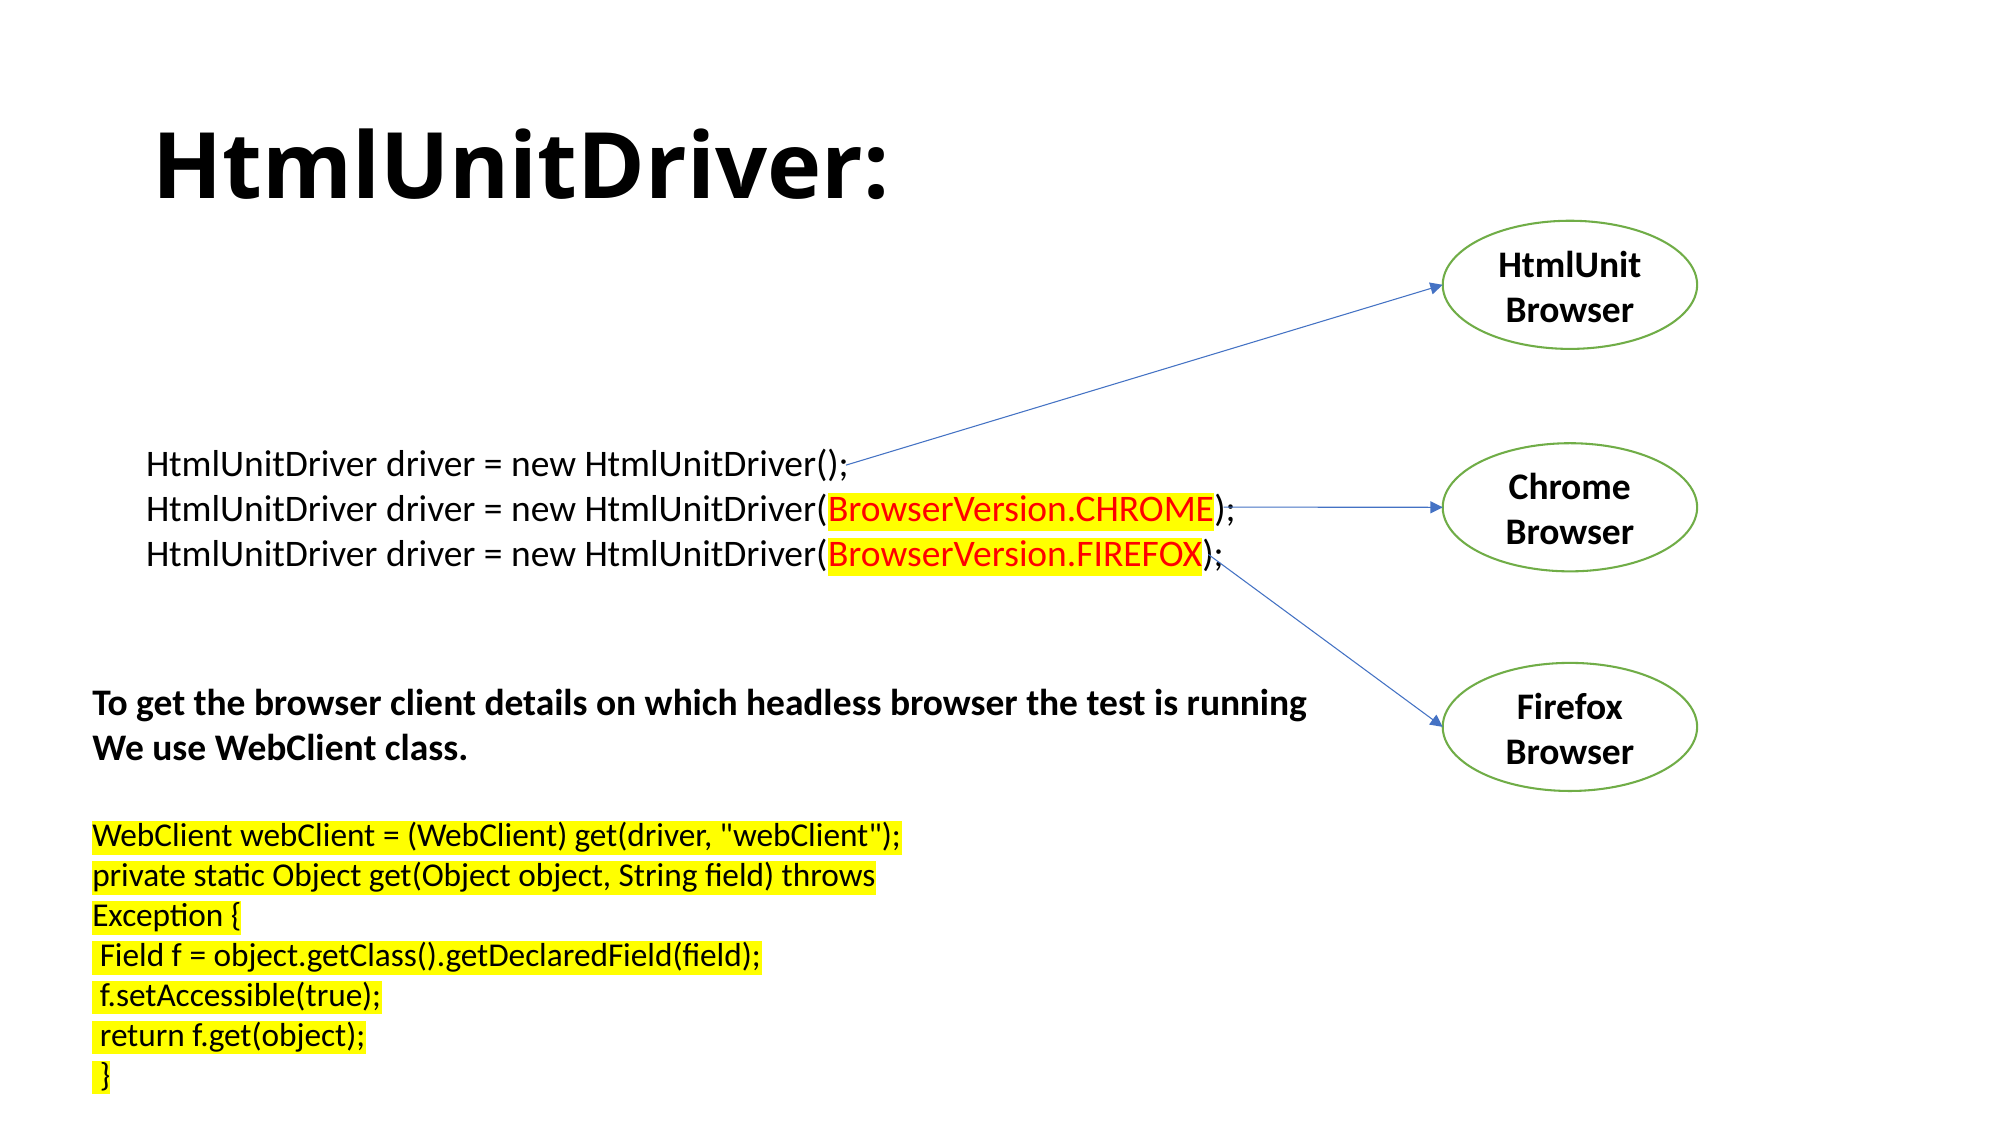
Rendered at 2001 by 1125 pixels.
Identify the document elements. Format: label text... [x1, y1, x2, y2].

text_box Chrome Browser [1441, 442, 1699, 573]
text_box Firefox Browser [1441, 661, 1699, 793]
text_box To get the browser client details on which headless browser the test is running We use WebClient class. WebClient webClient = (WebClient) get(driver, "webClient"); private static Object get(Object object, String field) throws Exception { Field f = object.getClass().getDeclaredField(field); f.setAccessible(true); return f.get(object); } [77, 670, 1324, 1100]
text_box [1208, 554, 1443, 727]
title HtmlUnitDriver: [137, 59, 1863, 278]
text_box HtmlUnitDriver driver = new HtmlUnitDriver(); HtmlUnitDriver driver = new HtmlUnitDriver(BrowserVersion.CHROME); HtmlUnitDriver driver = new HtmlUnitDriver(BrowserVersion.FIREFOX); [131, 431, 1251, 582]
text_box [846, 284, 1443, 466]
text_box HtmlUnit Browser [1441, 219, 1699, 350]
